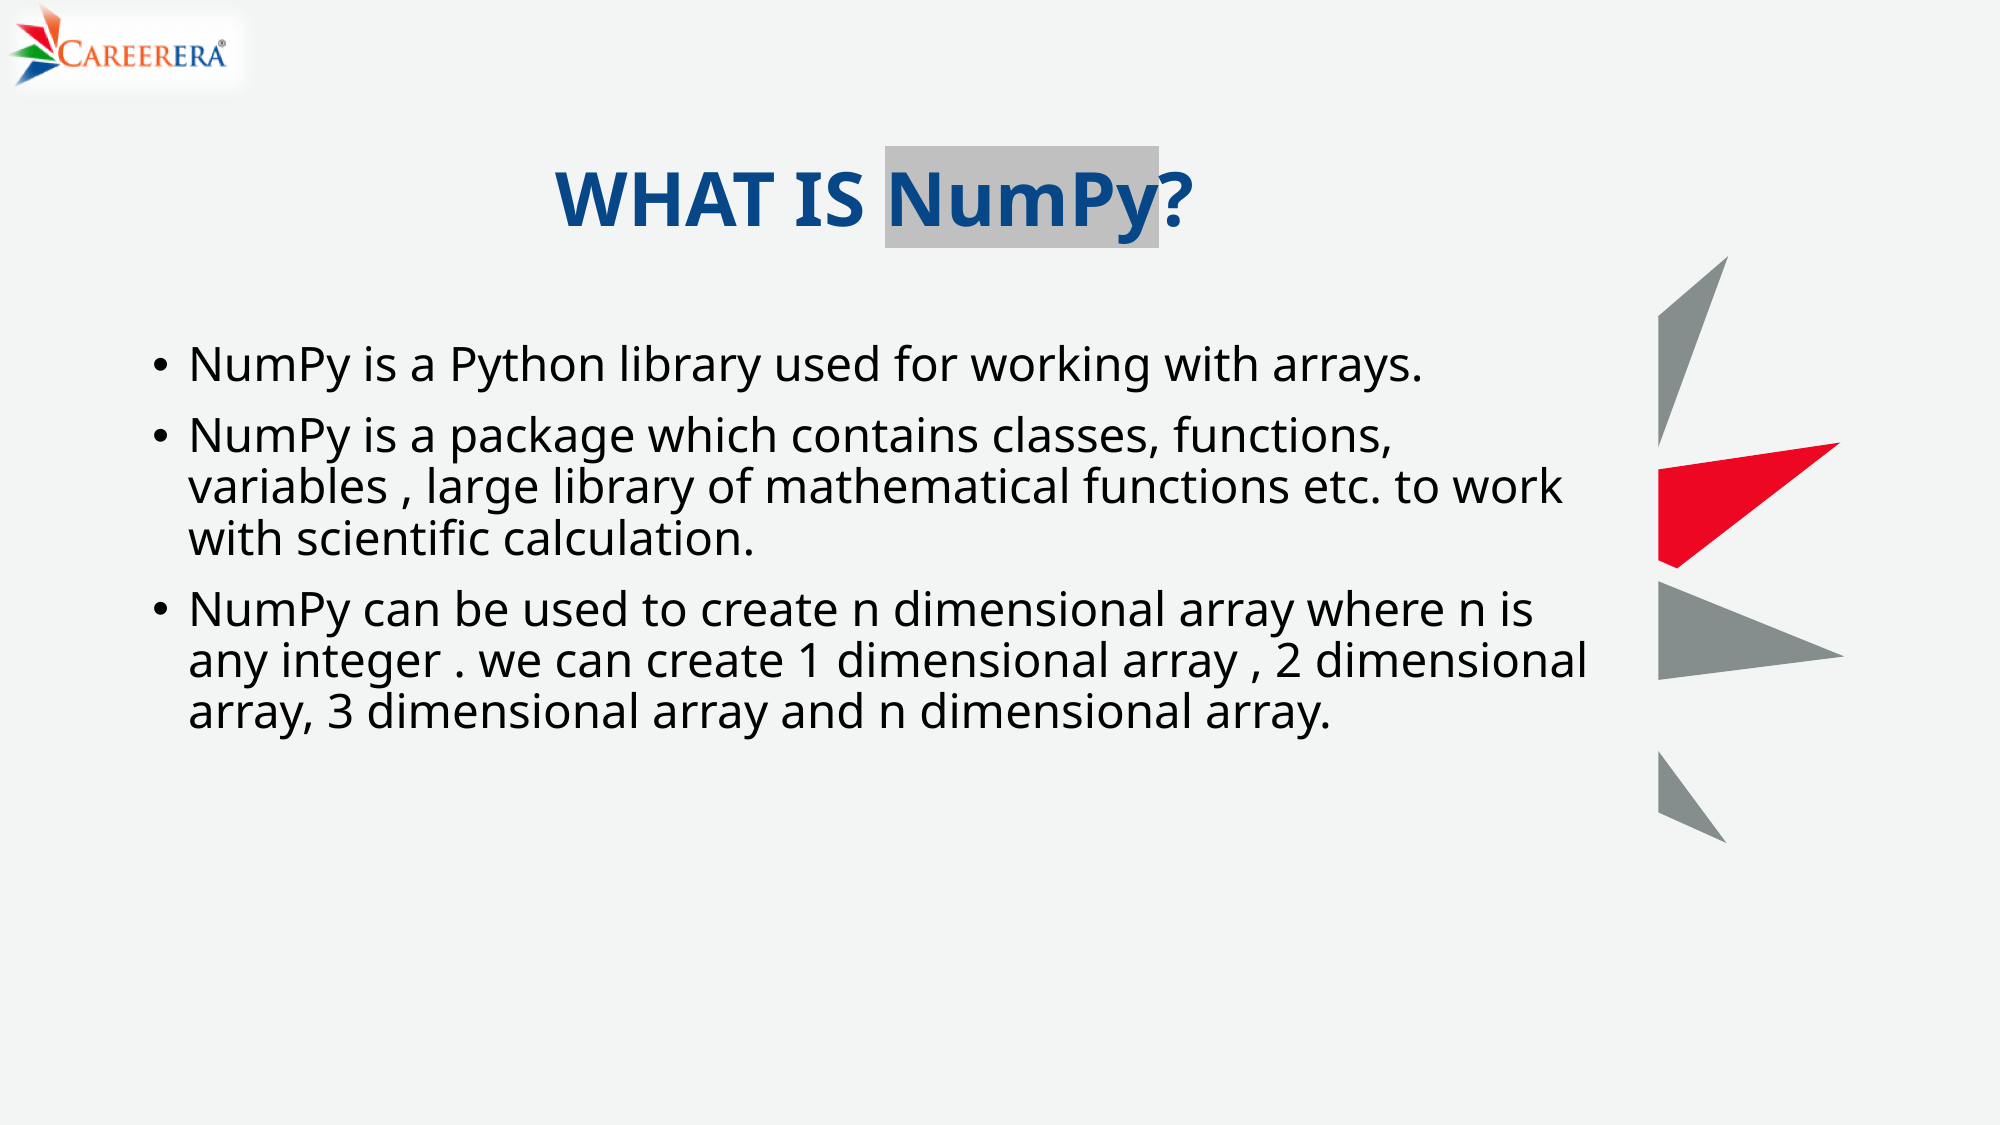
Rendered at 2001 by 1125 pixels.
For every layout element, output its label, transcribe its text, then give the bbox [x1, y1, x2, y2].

title WHAT IS NumPy? [133, 126, 1617, 278]
picture [0, 0, 262, 106]
list NumPy is a Python library used for working with arrays. NumPy is a package which contains classes, functions, variables , large library of mathematical functions etc. to work with scientific calculation. NumPy can be used to create n dimensional array where n is any integer . we can create 1 dimensional array , 2 dimensional array, 3 dimensional array and n dimensional array. [137, 316, 1622, 764]
